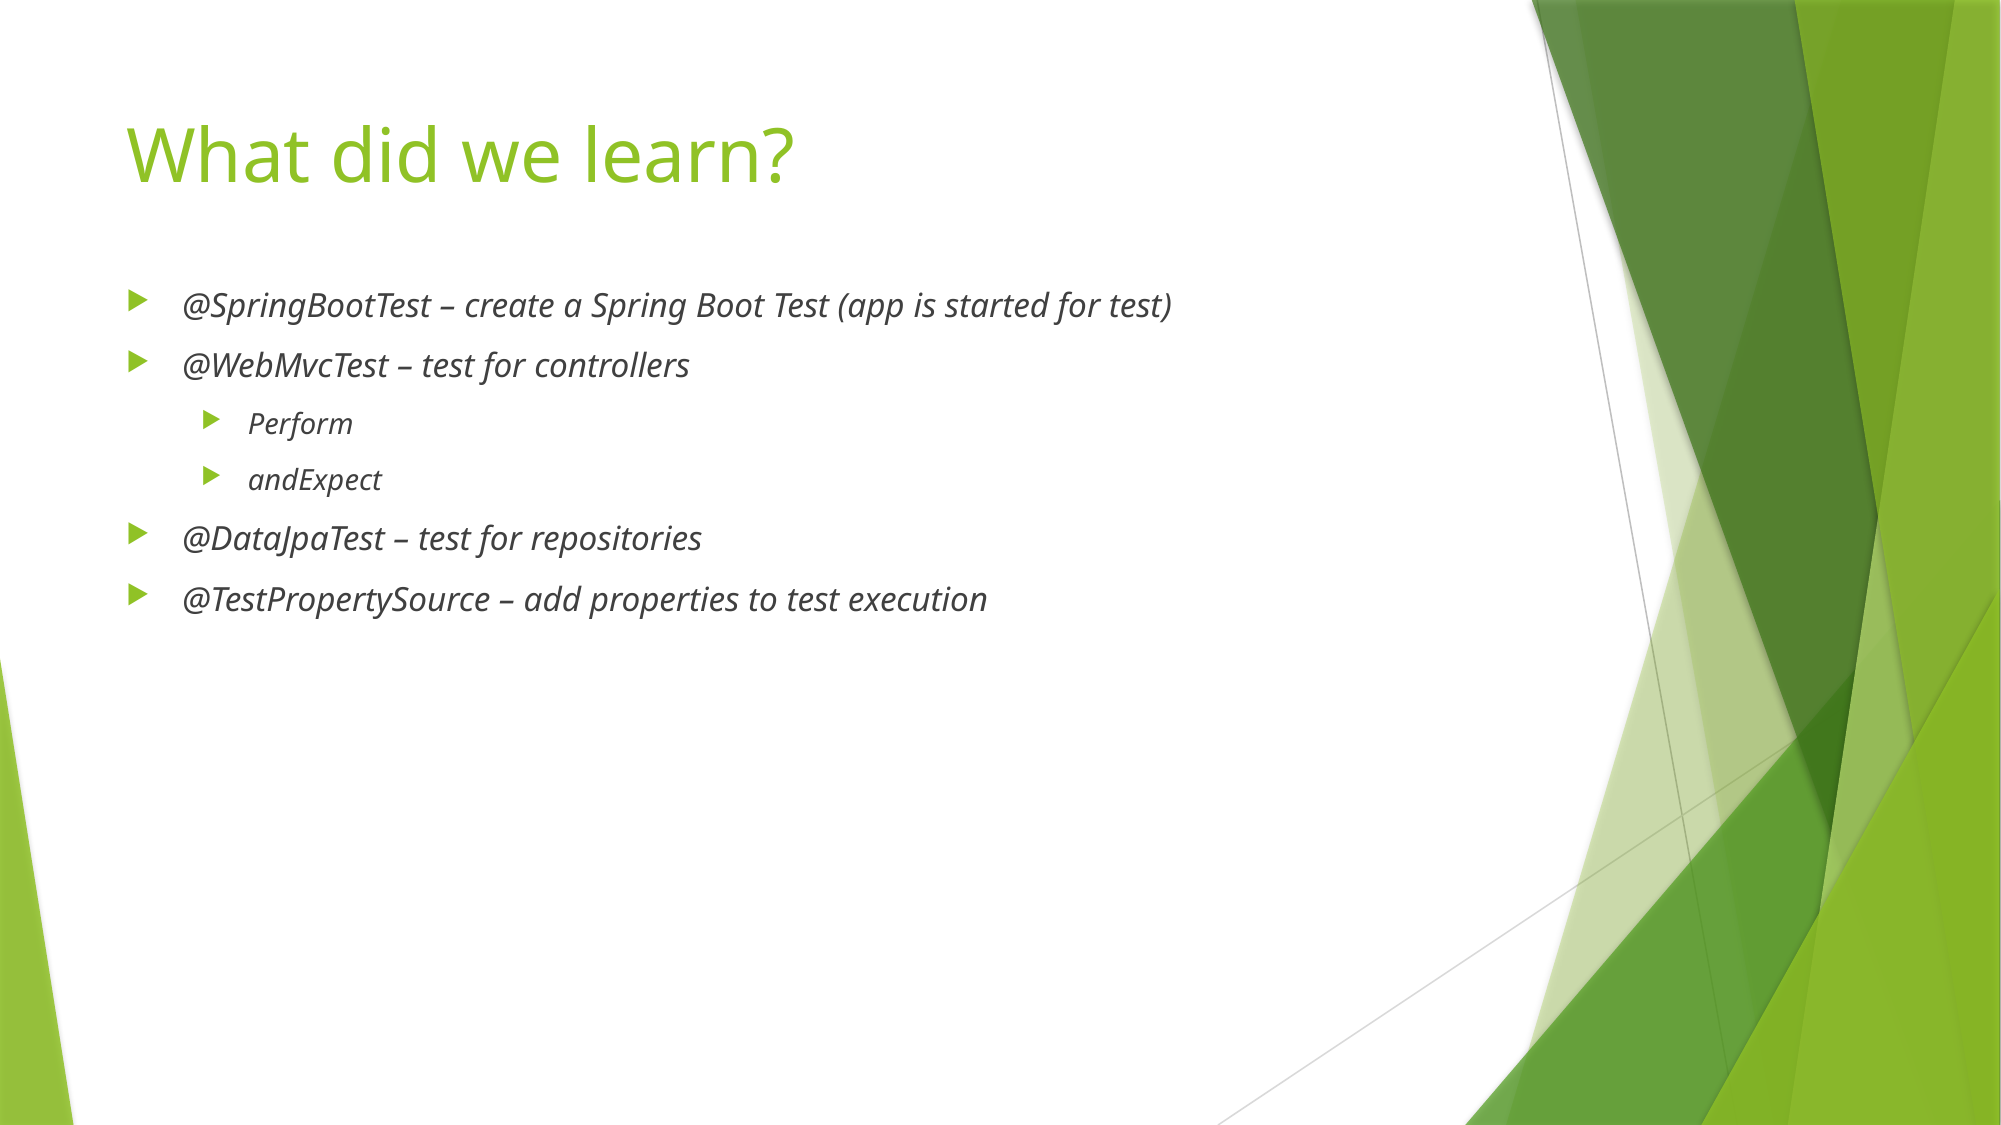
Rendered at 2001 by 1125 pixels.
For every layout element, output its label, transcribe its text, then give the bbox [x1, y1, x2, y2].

list @SpringBootTest – create a Spring Boot Test (app is started for test) @WebMvcTest – test for controllers Perform andExpect @DataJpaTest – test for repositories @TestPropertySource – add properties to test execution [111, 276, 1522, 998]
title What did we learn? [111, 99, 1522, 276]
